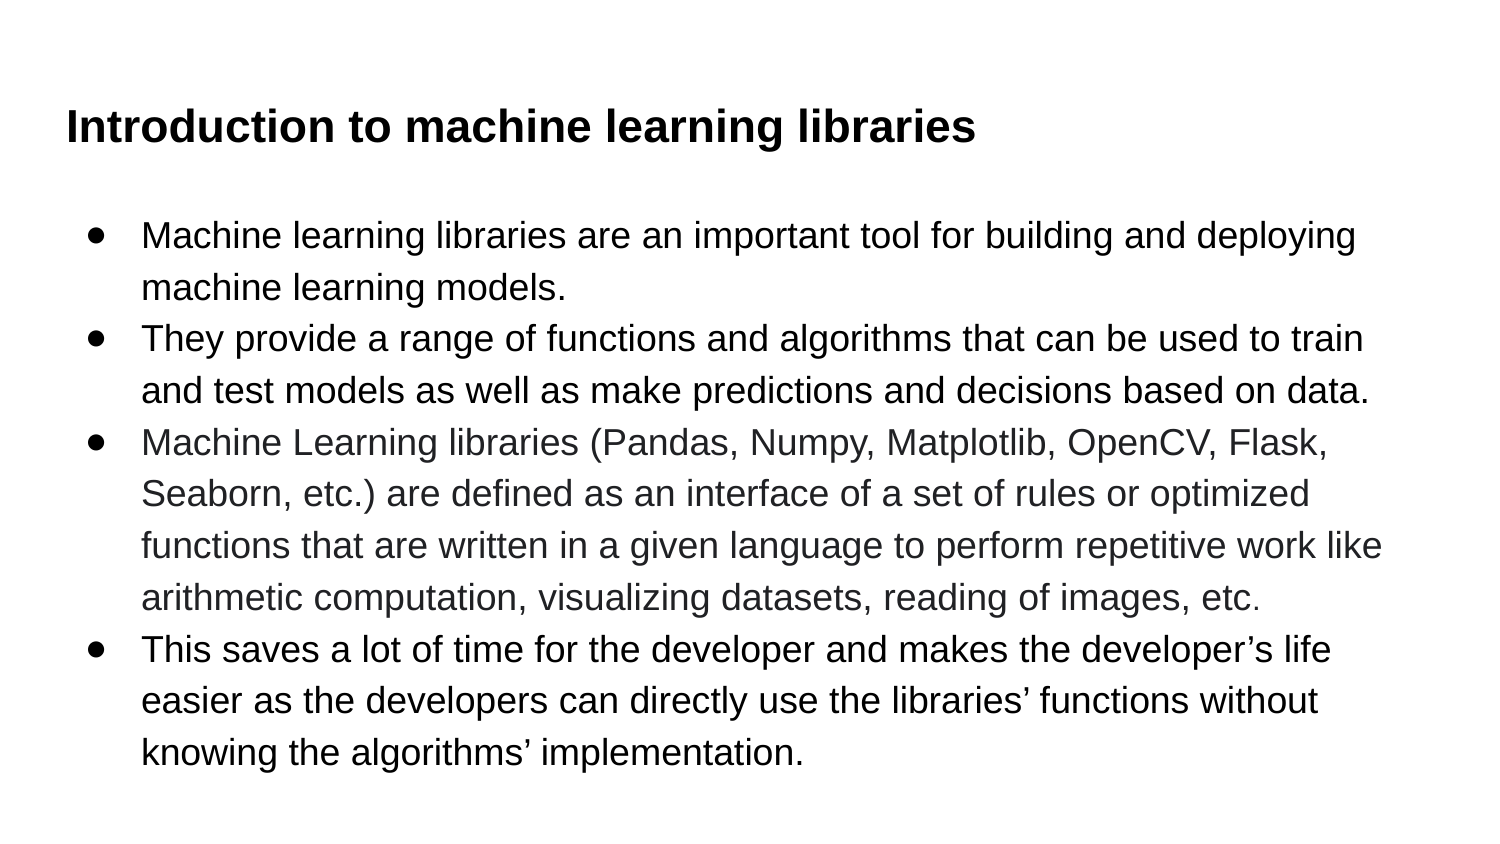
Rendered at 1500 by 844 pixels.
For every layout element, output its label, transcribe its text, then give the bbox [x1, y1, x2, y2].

title Introduction to machine learning libraries [51, 72, 1449, 167]
list Machine learning libraries are an important tool for building and deploying machine learning models. They provide a range of functions and algorithms that can be used to train and test models as well as make predictions and decisions based on data. Machine Learning libraries (Pandas, Numpy, Matplotlib, OpenCV, Flask, Seaborn, etc.) are defined as an interface of a set of rules or optimized functions that are written in a given language to perform repetitive work like arithmetic computation, visualizing datasets, reading of images, etc. This saves a lot of time for the developer and makes the developer’s life easier as the developers can directly use the libraries’ functions without knowing the algorithms’ implementation. [51, 189, 1449, 844]
